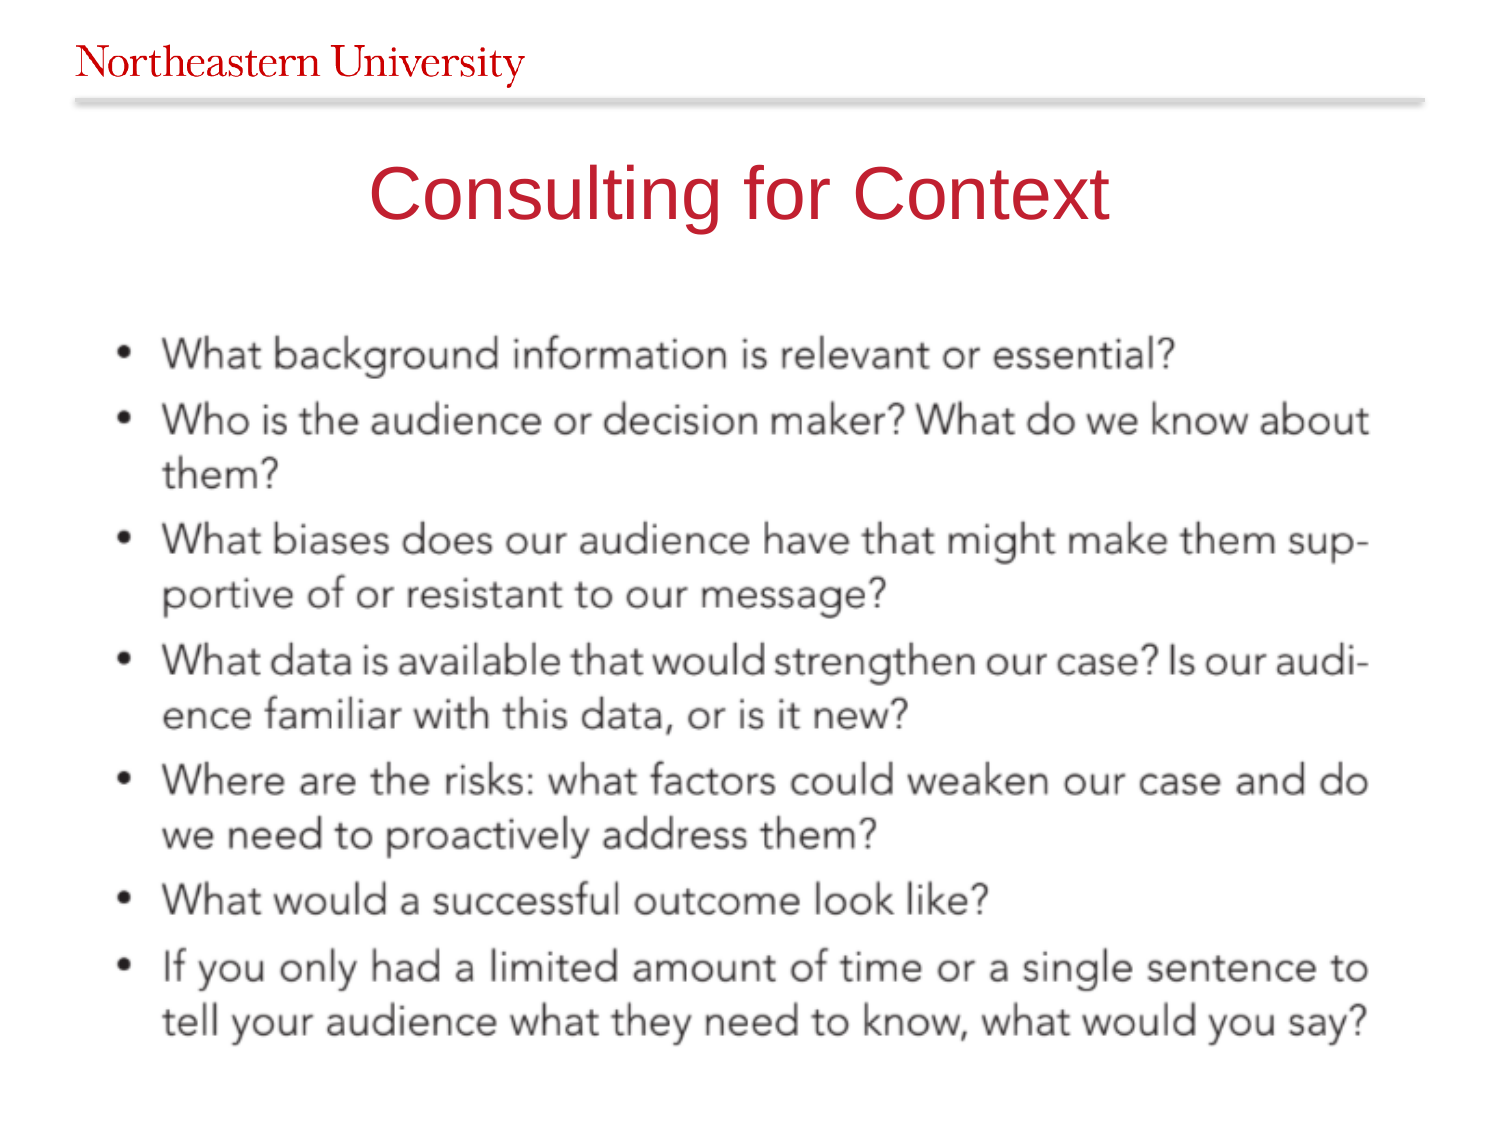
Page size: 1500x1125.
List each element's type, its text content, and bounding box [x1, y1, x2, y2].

picture [75, 44, 525, 88]
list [91, 312, 1409, 1075]
title Consulting for Context [75, 137, 1425, 263]
